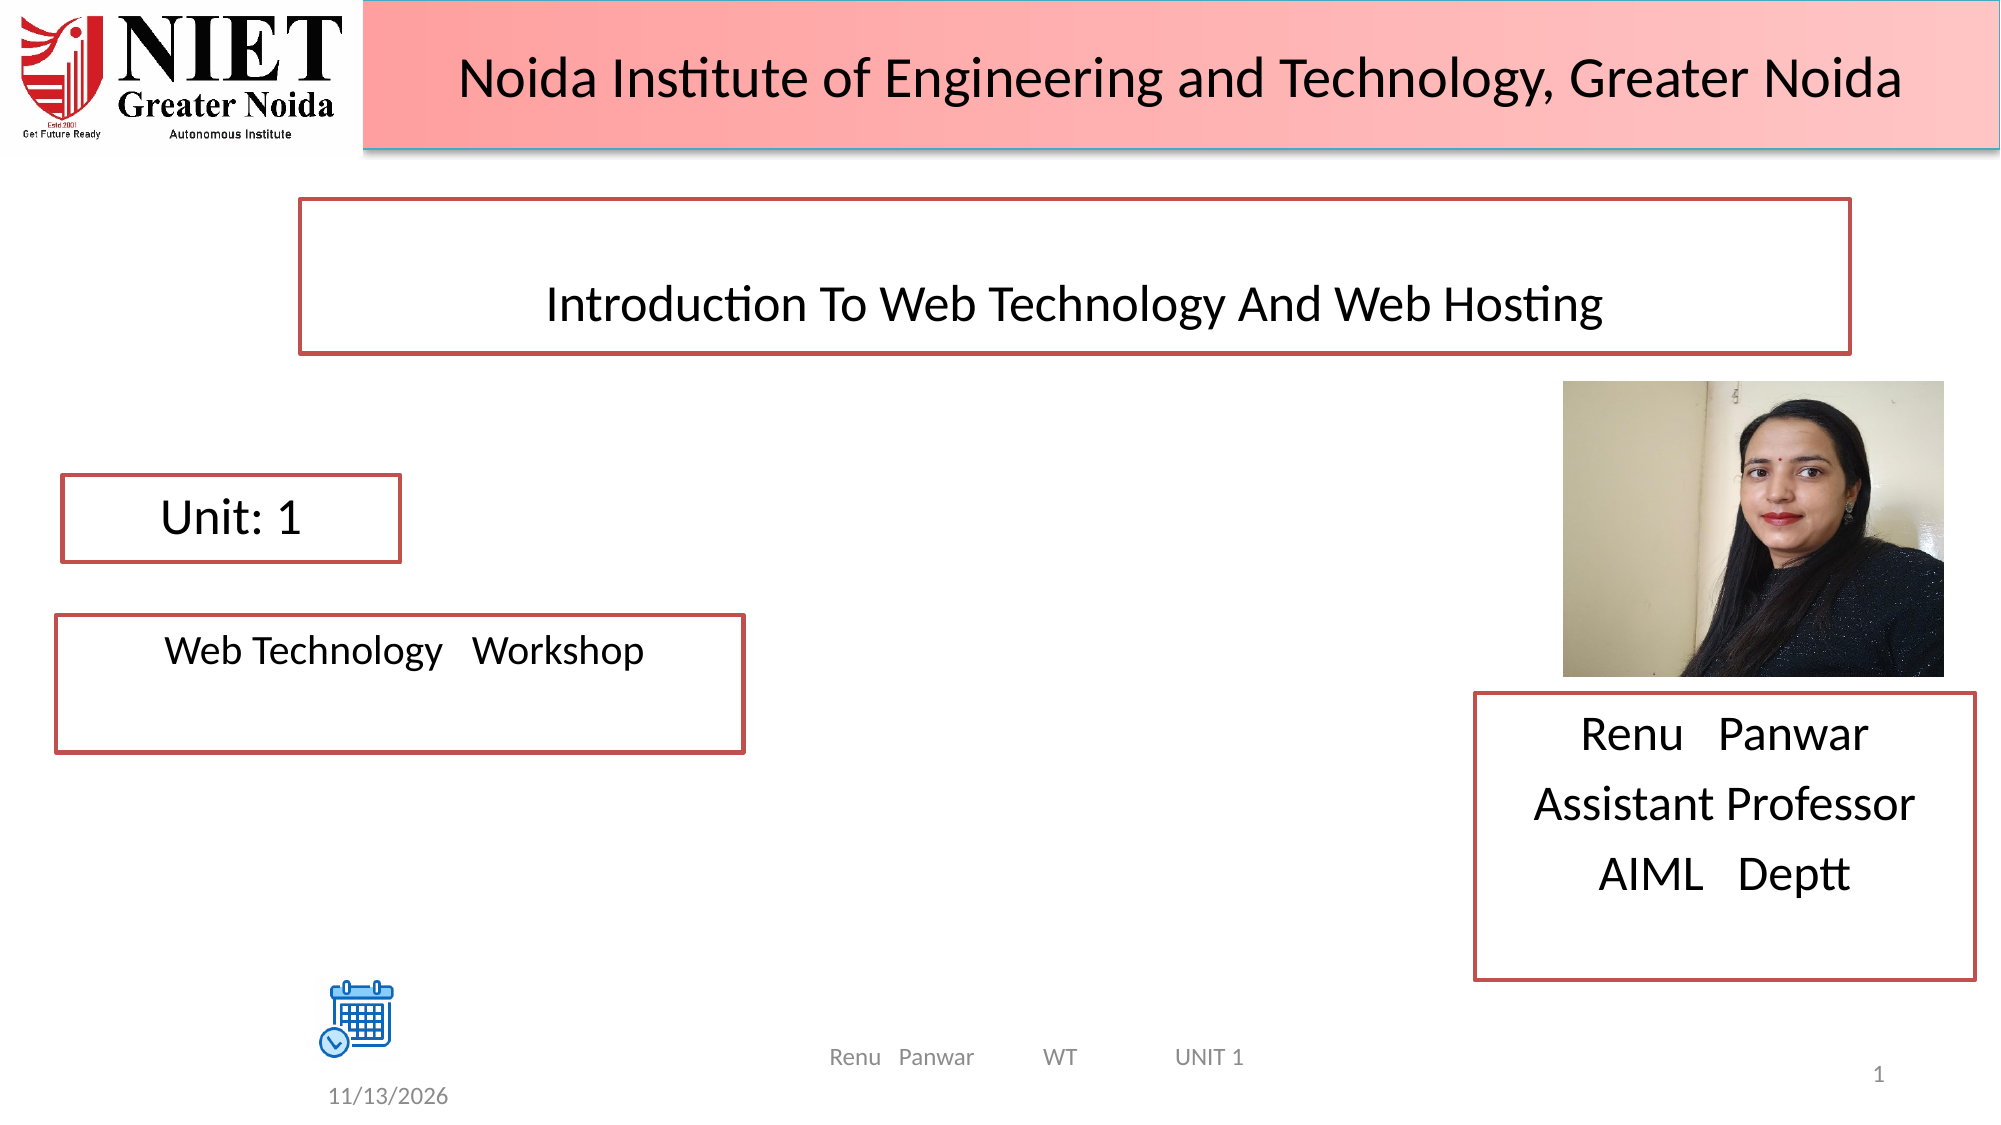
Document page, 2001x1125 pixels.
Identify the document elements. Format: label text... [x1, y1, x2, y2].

title Noida Institute of Engineering and Technology, Greater Noida [363, 0, 2000, 150]
slide_number 07-Jan-25 [312, 1065, 663, 1125]
slide_number 1 [1433, 1042, 1900, 1103]
text_box Web Technology Workshop [54, 613, 746, 755]
subtitle Introduction To Web Technology And Web Hosting [298, 197, 1852, 356]
text_box Renu Panwar Assistant Professor AIML Deptt [1473, 691, 1977, 982]
picture [0, 0, 363, 156]
picture [312, 974, 401, 1063]
picture [1562, 381, 1945, 678]
text_box Unit: 1 [60, 473, 402, 564]
footer Renu Panwar WT UNIT 1 [624, 1025, 1450, 1085]
